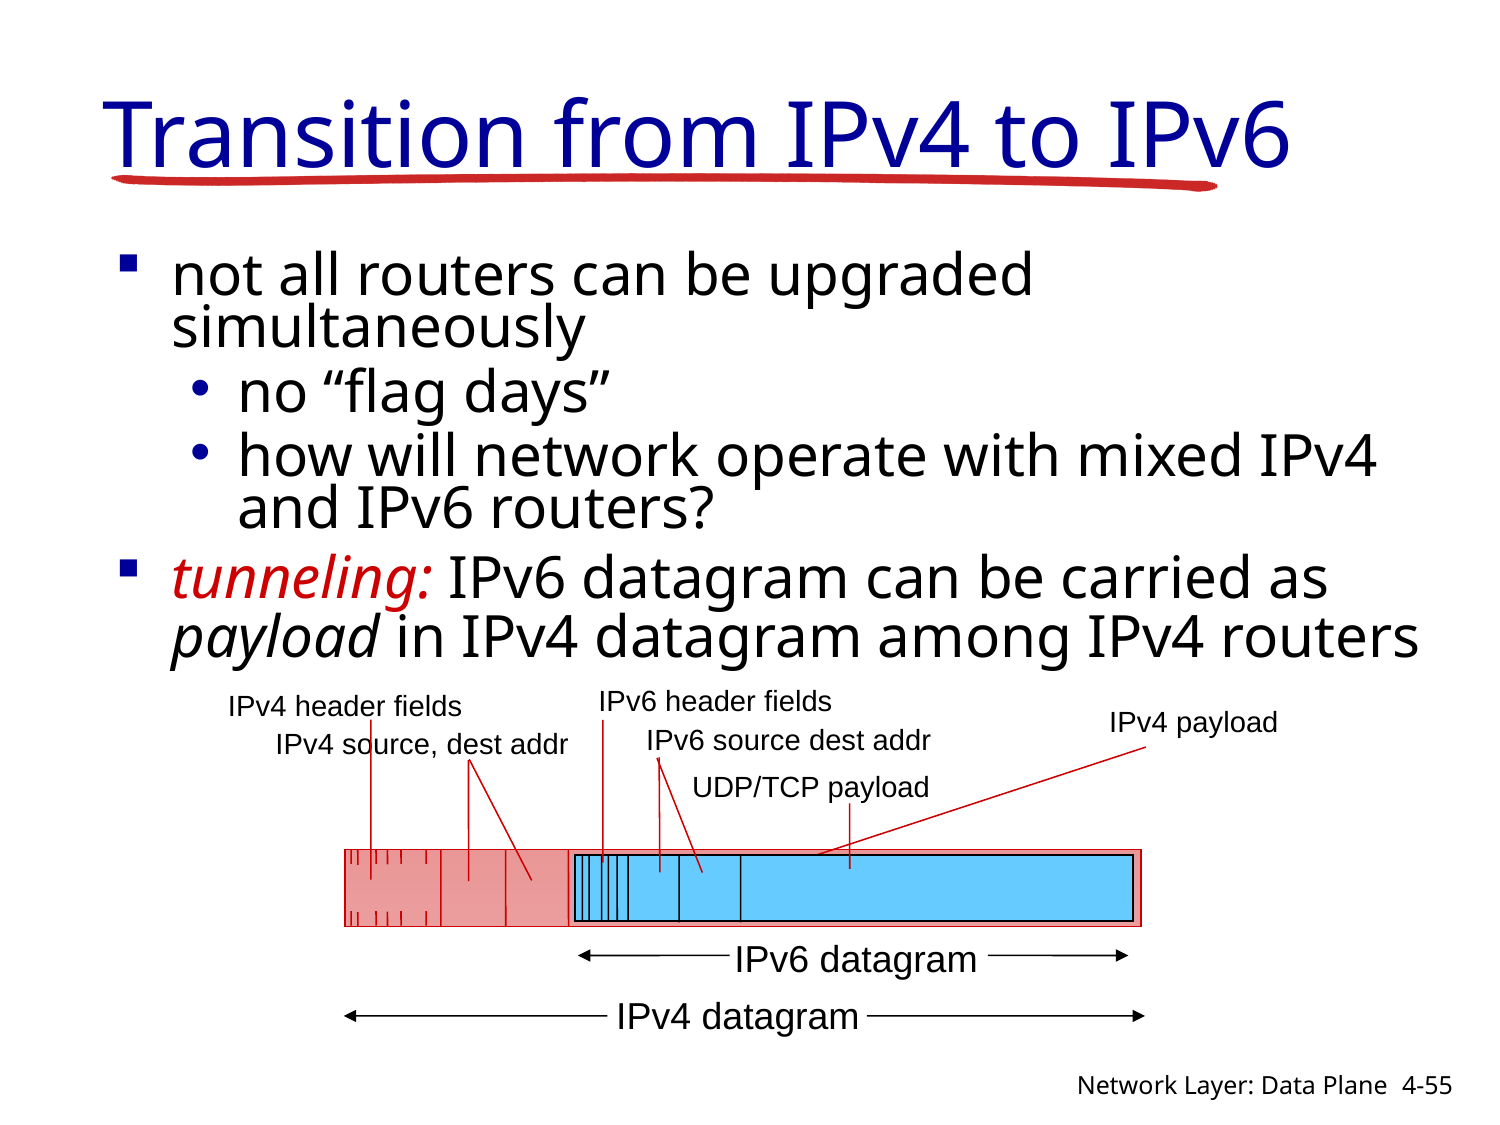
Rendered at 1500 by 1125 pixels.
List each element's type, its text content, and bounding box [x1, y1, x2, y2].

text_box IPv4 source, dest addr [260, 730, 370, 768]
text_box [574, 679, 1134, 923]
title Transition from IPv4 to IPv6 [87, 37, 1363, 225]
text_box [1136, 886, 1142, 927]
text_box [344, 848, 570, 927]
footer Network Layer: Data Plane [1045, 1062, 1404, 1102]
text_box IPv6 datagram [719, 935, 993, 988]
picture [105, 167, 1232, 197]
text_box IPv4 header fields [213, 679, 486, 730]
slide_number 4-55 [1387, 1062, 1480, 1107]
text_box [1137, 695, 1302, 879]
text_box IPv4 source, dest addr [371, 717, 569, 768]
text_box [866, 1009, 1146, 1023]
text_box IPv4 datagram [601, 984, 875, 1045]
text_box [987, 949, 1129, 962]
list not all routers can be upgraded simultaneously no “flag days” how will network operate with mixed IPv4 and IPv6 routers? tunneling: IPv6 datagram can be carried as payload in IPv4 datagram among IPv4 routers [100, 246, 1455, 655]
text_box [577, 949, 730, 962]
text_box [343, 1009, 608, 1023]
